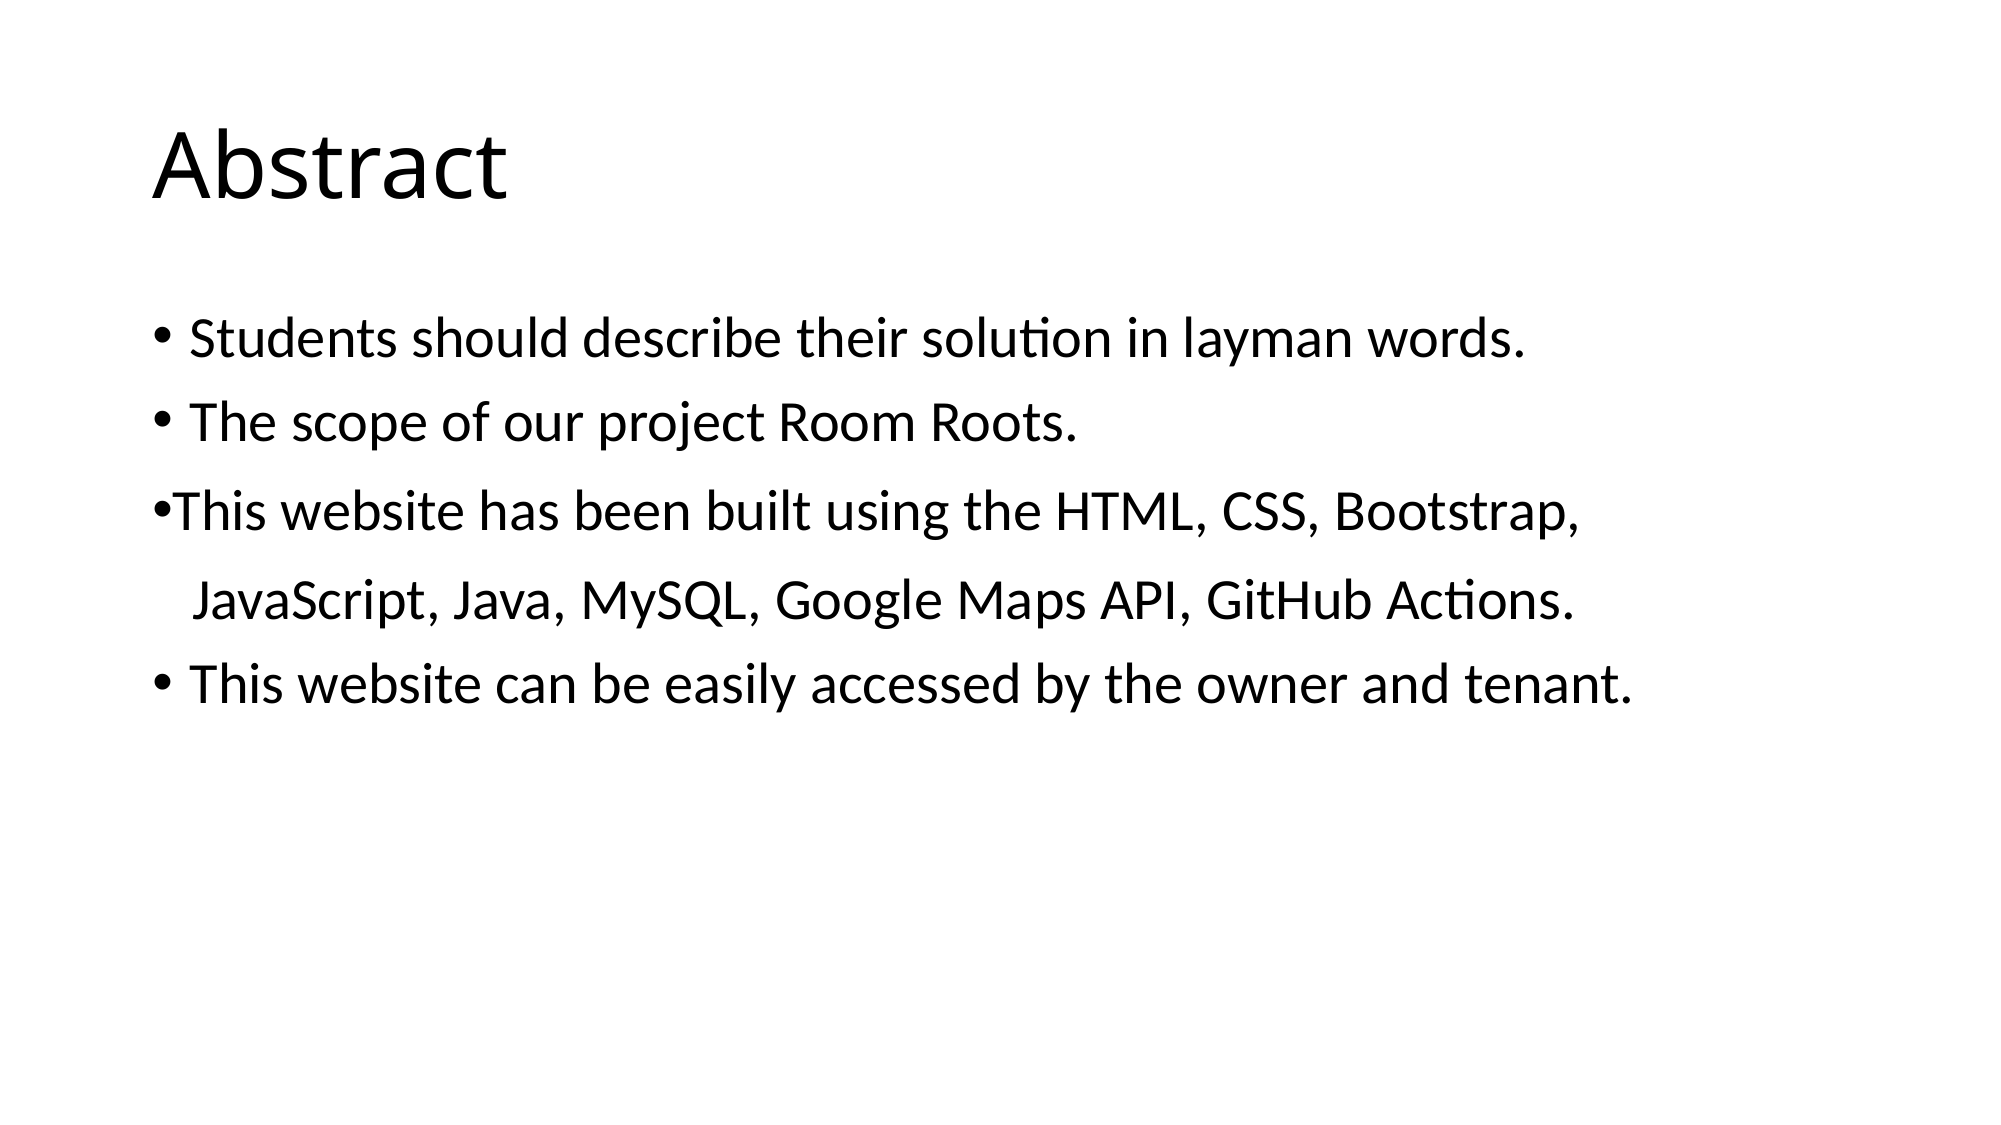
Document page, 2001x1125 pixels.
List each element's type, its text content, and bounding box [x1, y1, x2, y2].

title Abstract [137, 59, 1863, 278]
list Students should describe their solution in layman words. The scope of our project Room Roots. This website has been built using the HTML, CSS, Bootstrap, JavaScript, Java, MySQL, Google Maps API, GitHub Actions. This website can be easily accessed by the owner and tenant. [137, 299, 1863, 1014]
